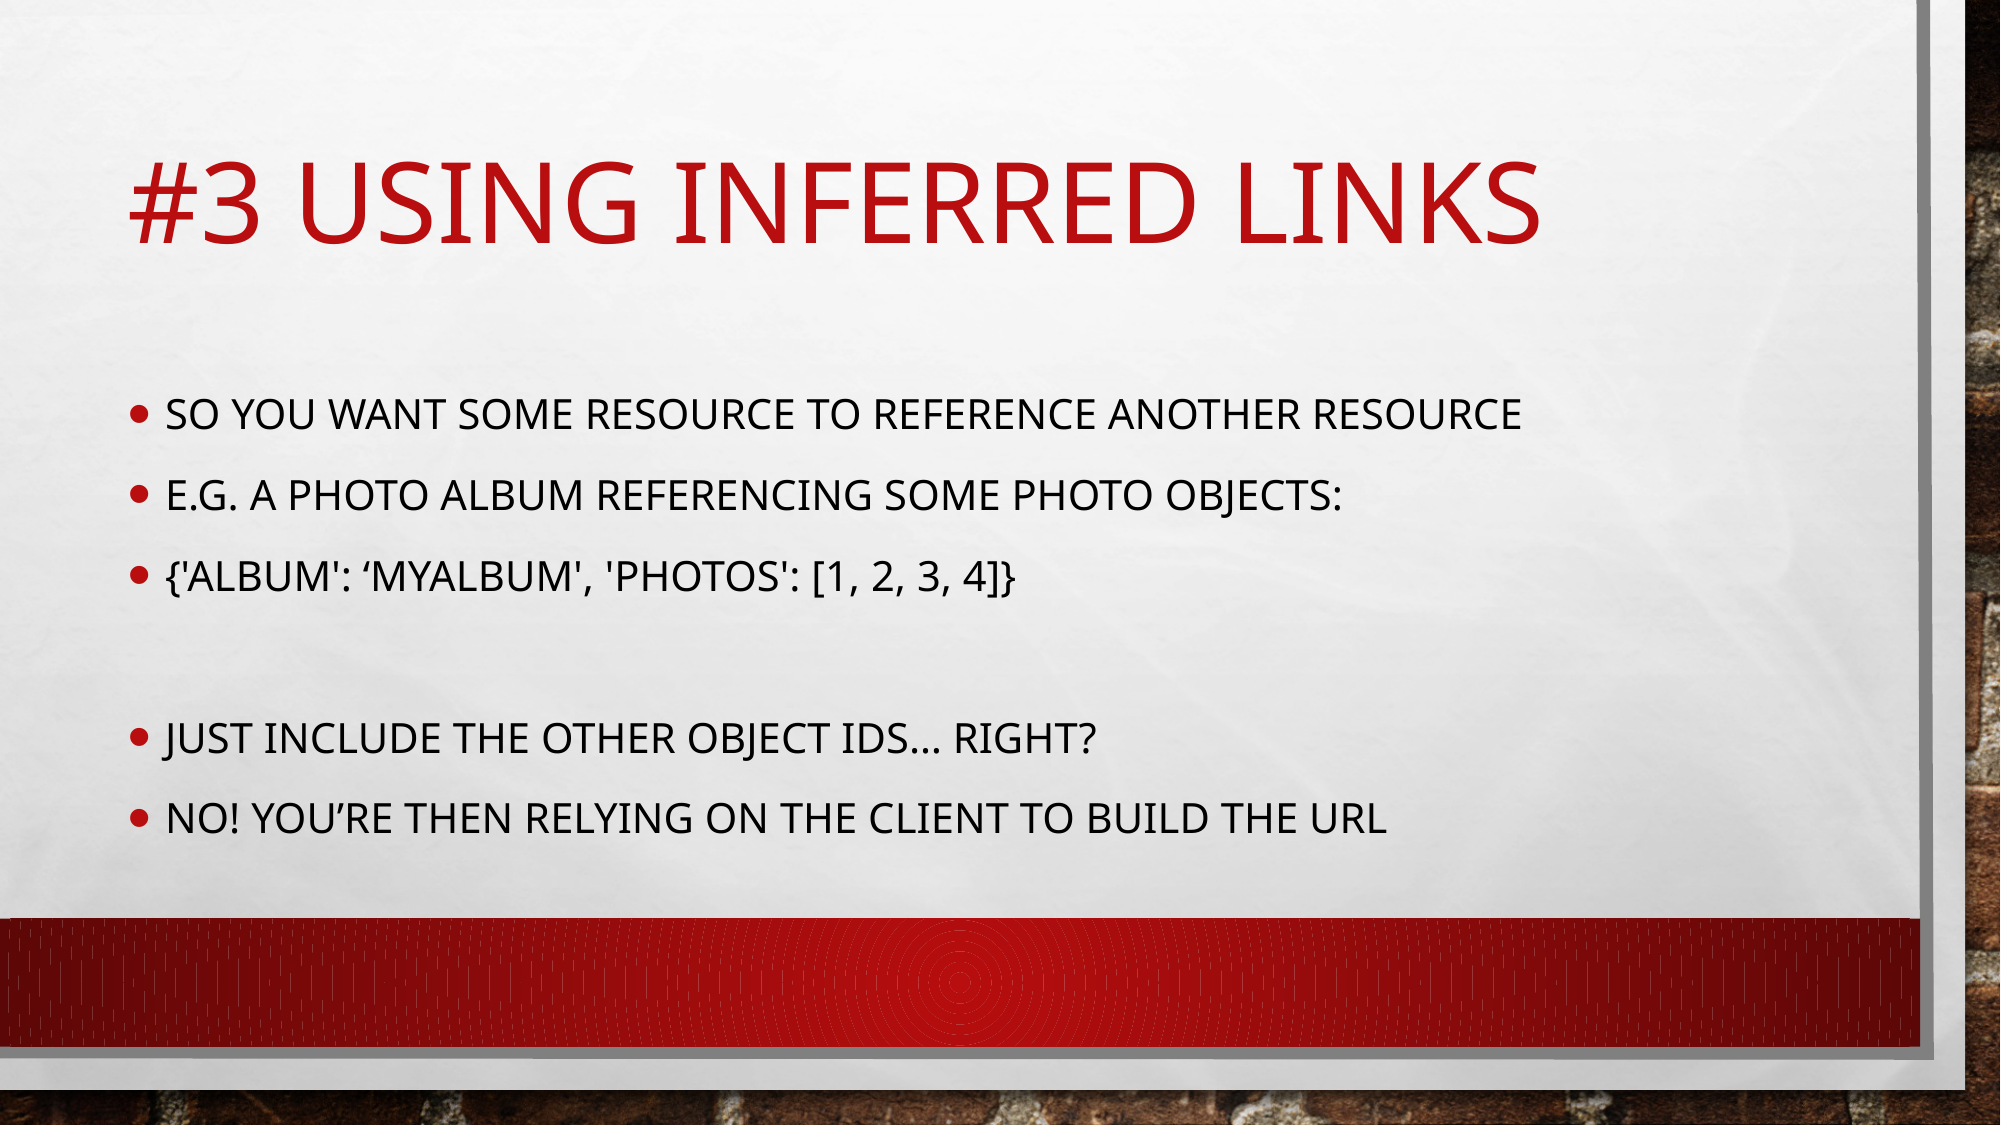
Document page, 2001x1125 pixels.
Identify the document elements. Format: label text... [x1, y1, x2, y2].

title #3 Using Inferred Links [112, 112, 1818, 302]
list So you want some resource to reference another resource E.g. A Photo Album referencing some Photo objects: {'album': ‘MyAlbum', 'photos': [1, 2, 3, 4]} Just include the other object IDs… right? No! You’re then relying on the client to build the URL [112, 338, 1818, 882]
picture [0, 0, 2000, 1125]
